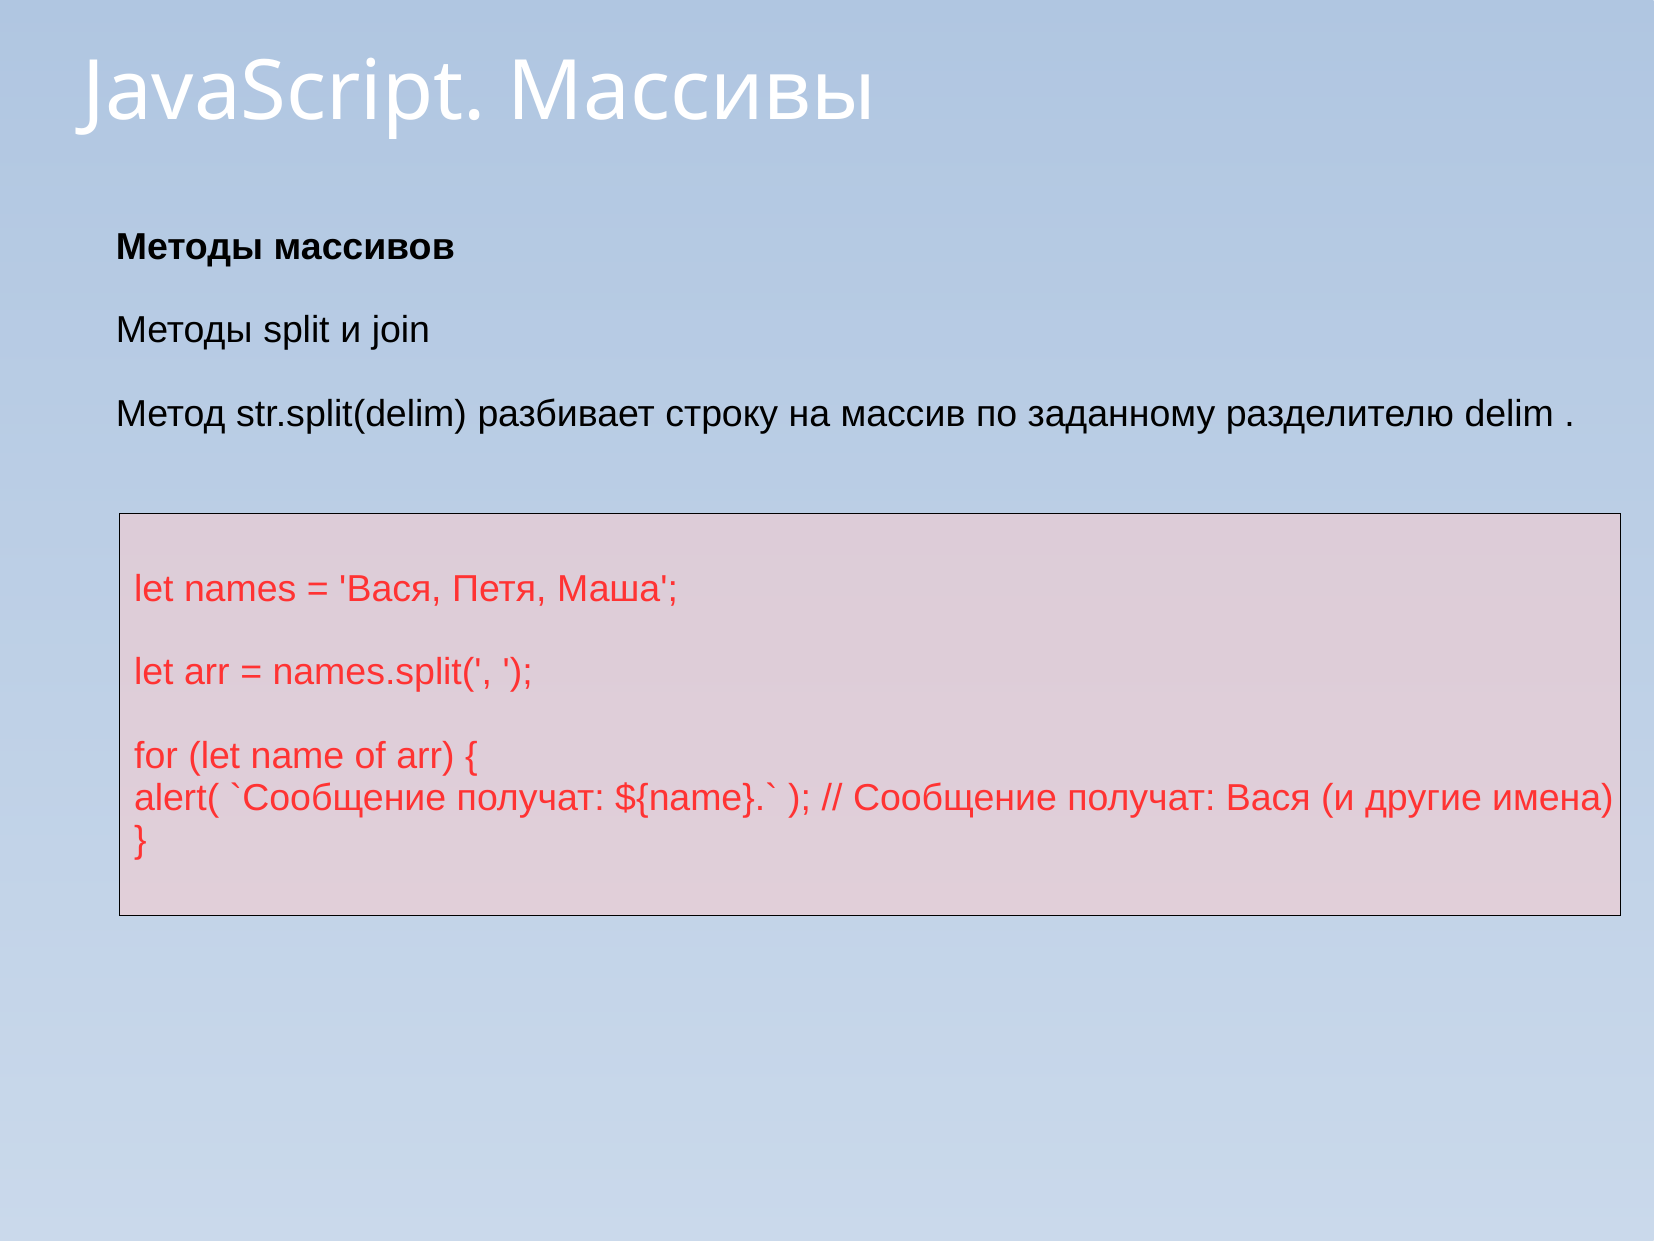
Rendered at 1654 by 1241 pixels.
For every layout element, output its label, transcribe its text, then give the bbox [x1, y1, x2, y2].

title JavaScript. Массивы [82, 0, 1571, 196]
text_box Методы массивов Методы split и join Метод str.split(delim) разбивает строку на массив по заданному разделителю delim . [101, 218, 1621, 610]
text_box let names = 'Вася, Петя, Маша'; let arr = names.split(', '); for (let name of arr) { alert( `Сообщение получат: ${name}.` ); // Сообщение получат: Вася (и другие имена) } [119, 610, 1621, 916]
